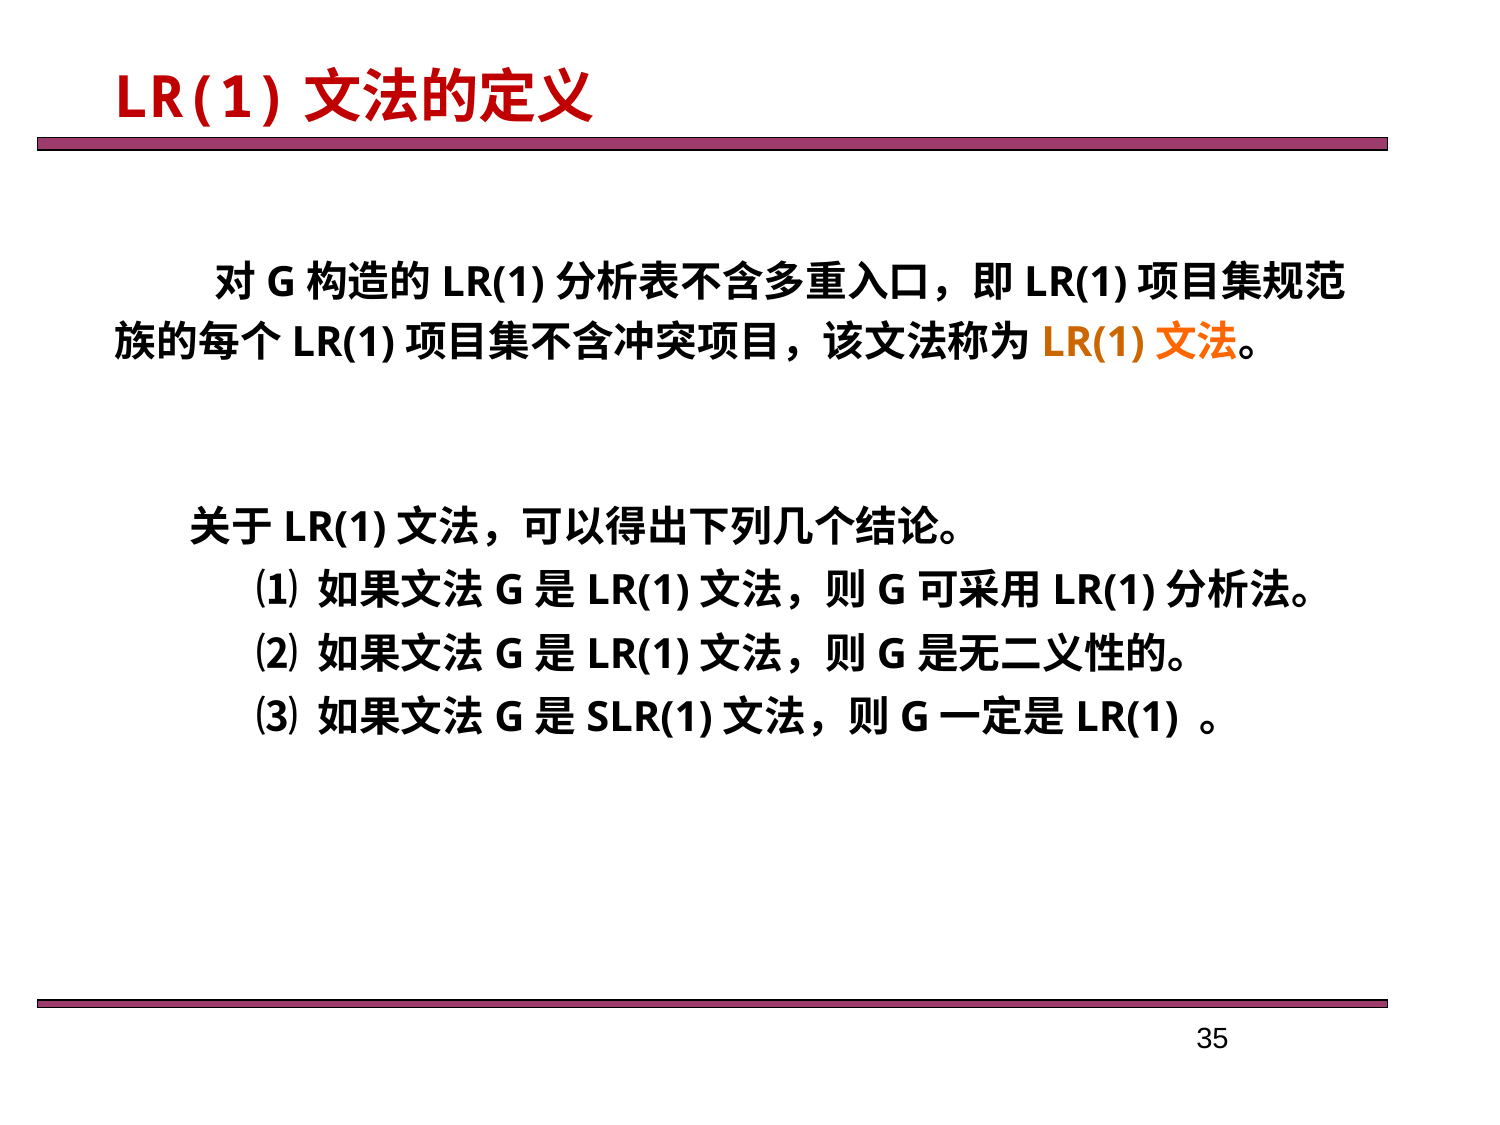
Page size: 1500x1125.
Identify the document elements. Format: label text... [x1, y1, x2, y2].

text_box 关于LR(1)文法，可以得出下列几个结论。 ⑴ 如果文法G是LR(1)文法，则G可采用LR(1)分析法。 ⑵ 如果文法G是LR(1)文法，则G是无二义性的。 ⑶ 如果文法G是SLR(1)文法，则G一定是LR(1) 。 [174, 487, 1400, 748]
text_box 对G构造的LR(1)分析表不含多重入口，即LR(1)项目集规范族的每个LR(1)项目集不含冲突项目，该文法称为LR(1)文法。 [99, 237, 1400, 373]
slide_number 35 [1037, 1012, 1388, 1053]
text_box LR(1)文法的定义 [99, 51, 775, 137]
